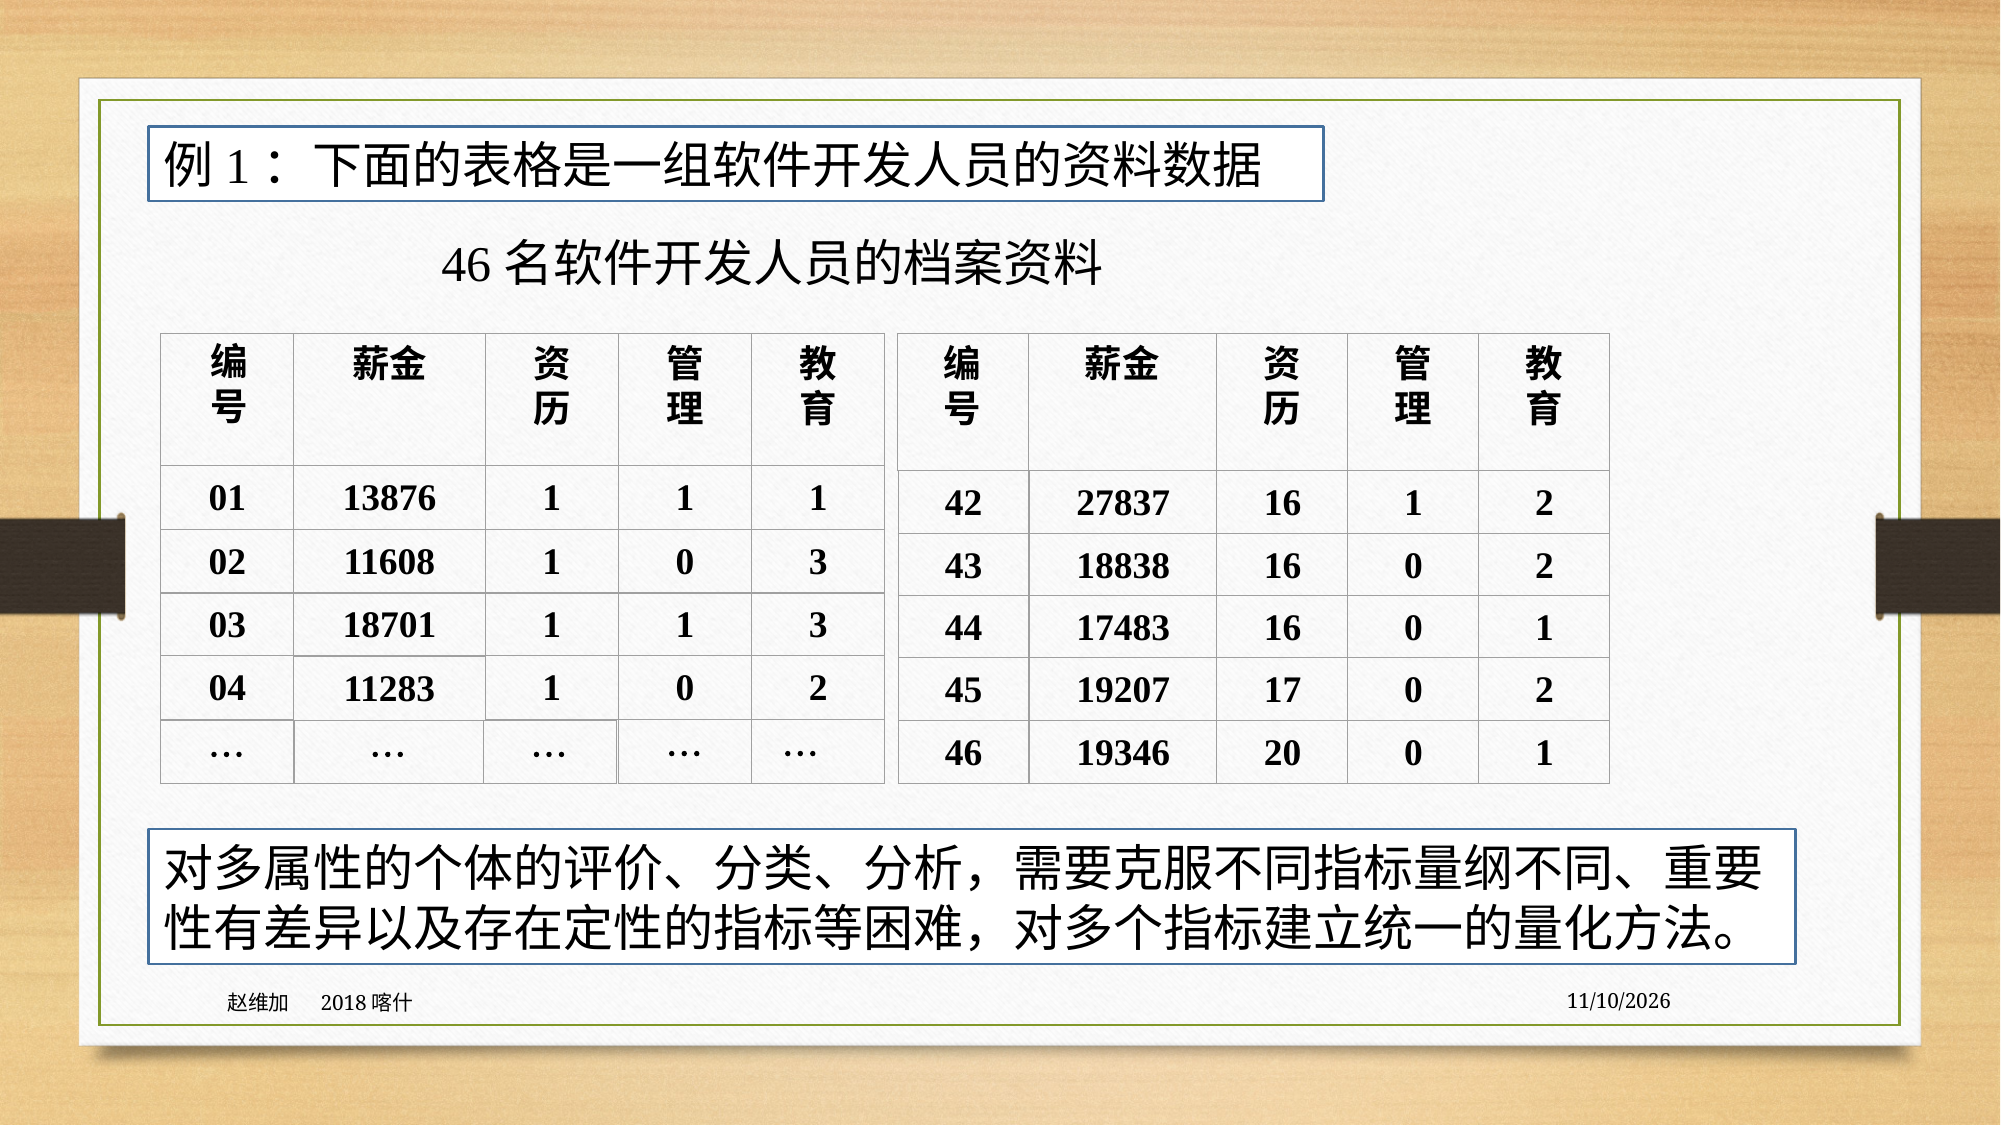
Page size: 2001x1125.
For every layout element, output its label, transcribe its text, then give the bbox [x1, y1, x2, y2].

picture [0, 0, 2001, 1125]
footer 赵维加 2018喀什 [212, 979, 1411, 1025]
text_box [160, 223, 1610, 784]
text_box 对多属性的个体的评价、分类、分析，需要克服不同指标量纲不同、重要性有差异以及存在定性的指标等困难，对多个指标建立统一的量化方法。 [147, 828, 1797, 965]
text_box 例1：下面的表格是一组软件开发人员的资料数据 [147, 125, 1325, 202]
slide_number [1423, 979, 1686, 1025]
